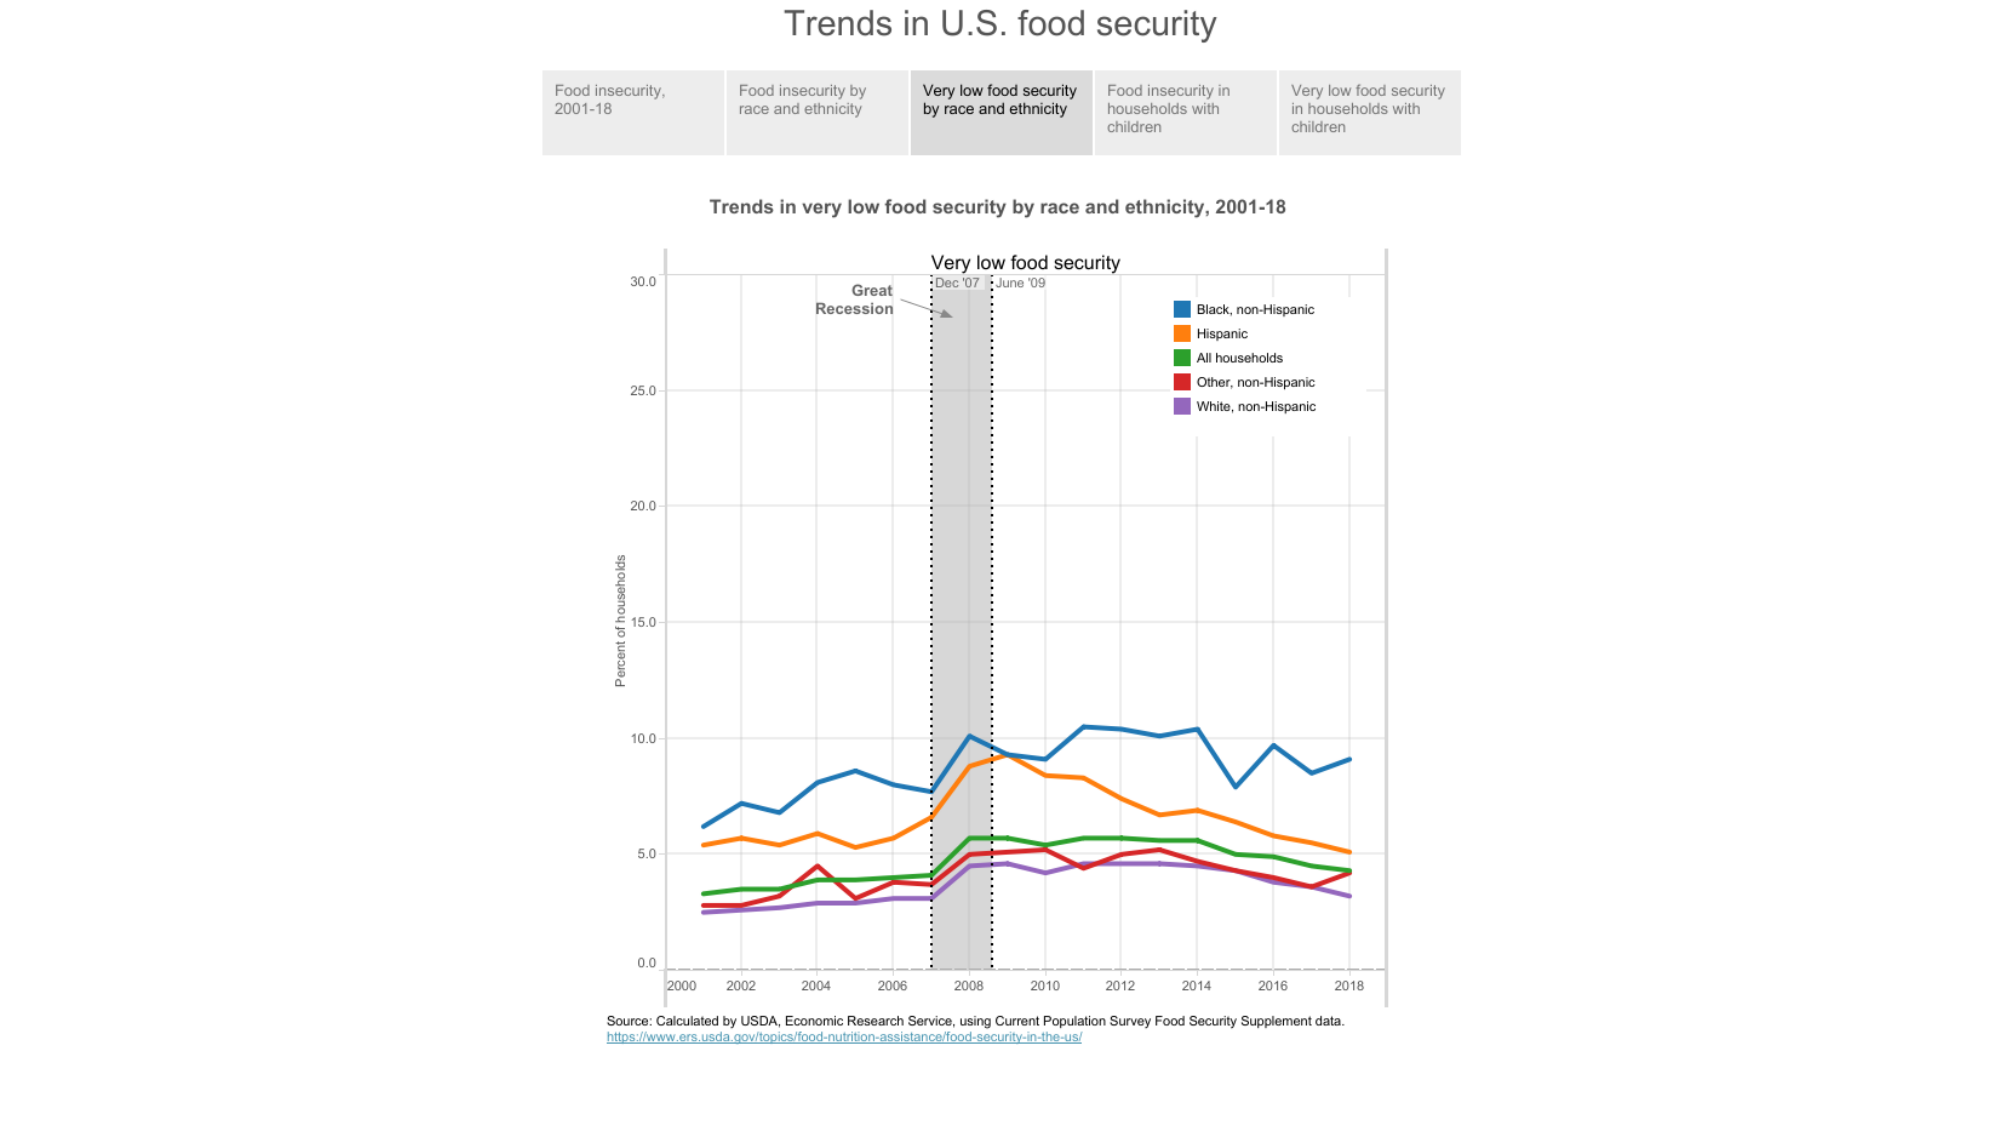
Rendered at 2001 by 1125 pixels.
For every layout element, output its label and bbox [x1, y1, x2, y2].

picture [522, 0, 1478, 1125]
